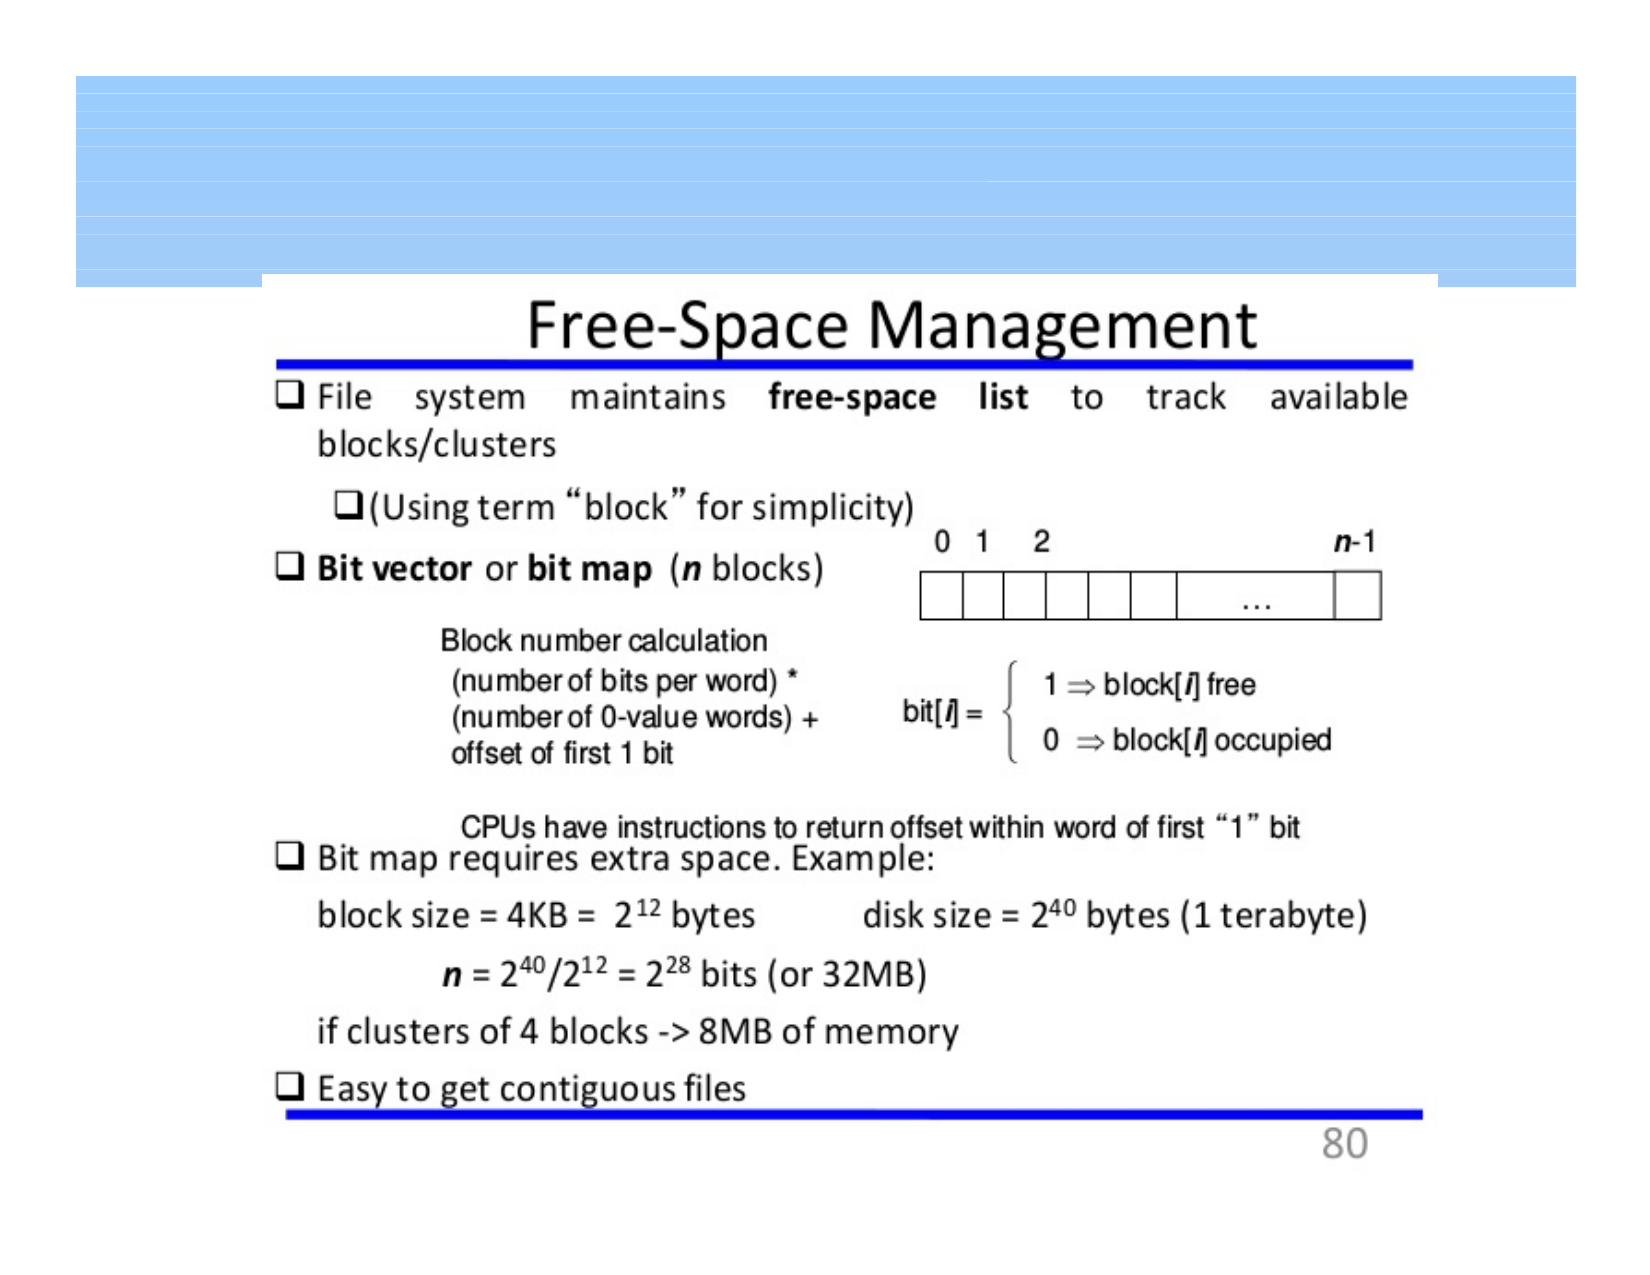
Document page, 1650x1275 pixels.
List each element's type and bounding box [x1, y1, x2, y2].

picture [262, 274, 1438, 1187]
